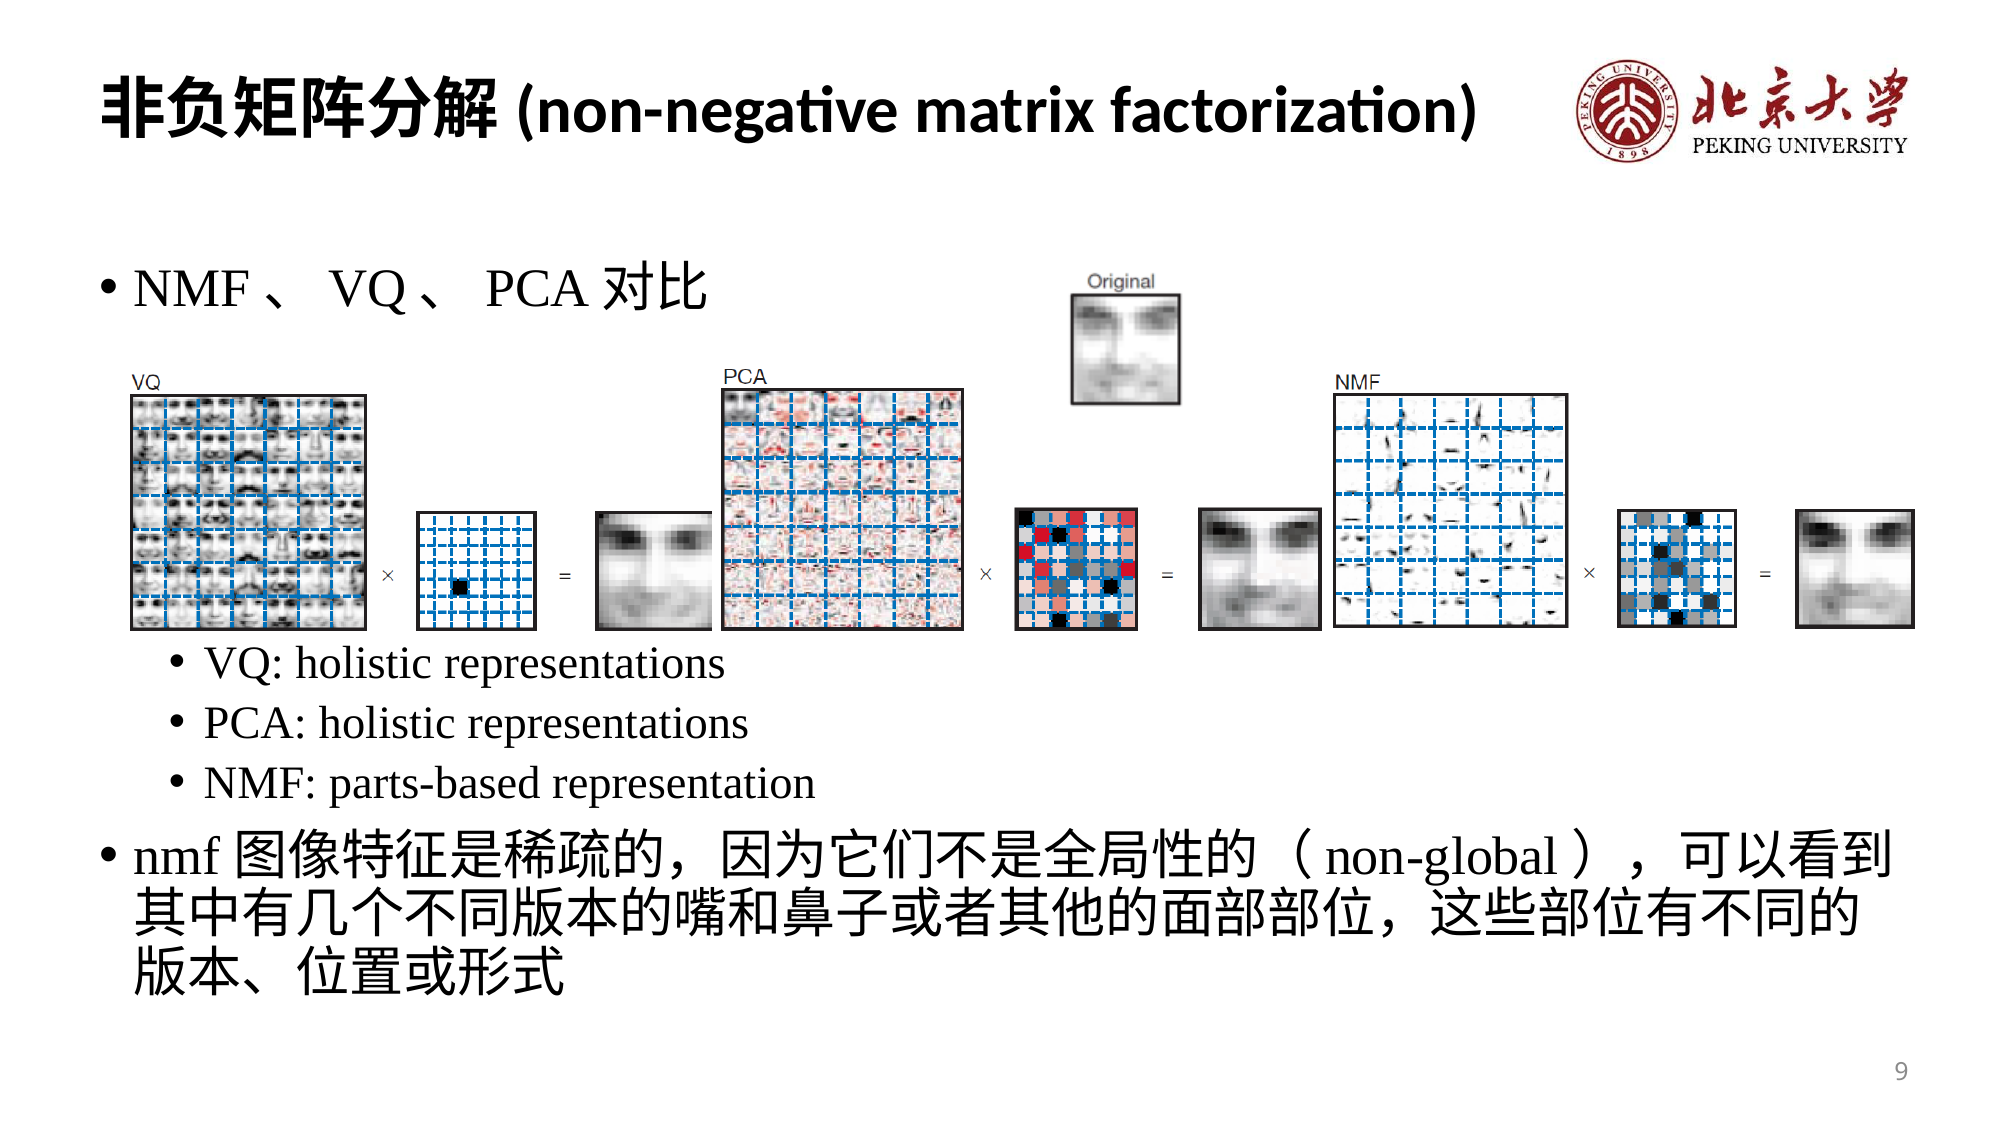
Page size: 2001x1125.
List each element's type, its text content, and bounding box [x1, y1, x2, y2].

title 非负矩阵分解(non-negative matrix factorization) [84, 2, 1924, 220]
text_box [121, 231, 1916, 633]
slide_number 9 [1473, 1042, 1924, 1103]
list NMF、VQ、PCA对比 VQ: holistic representations PCA: holistic representations NMF: parts-based representation nmf图像特征是稀疏的，因为它们不是全局性的（non-global），可以看到其中有几个不同版本的嘴和鼻子或者其他的面部部位，这些部位有不同的版本、位置或形式 [84, 251, 1924, 1014]
